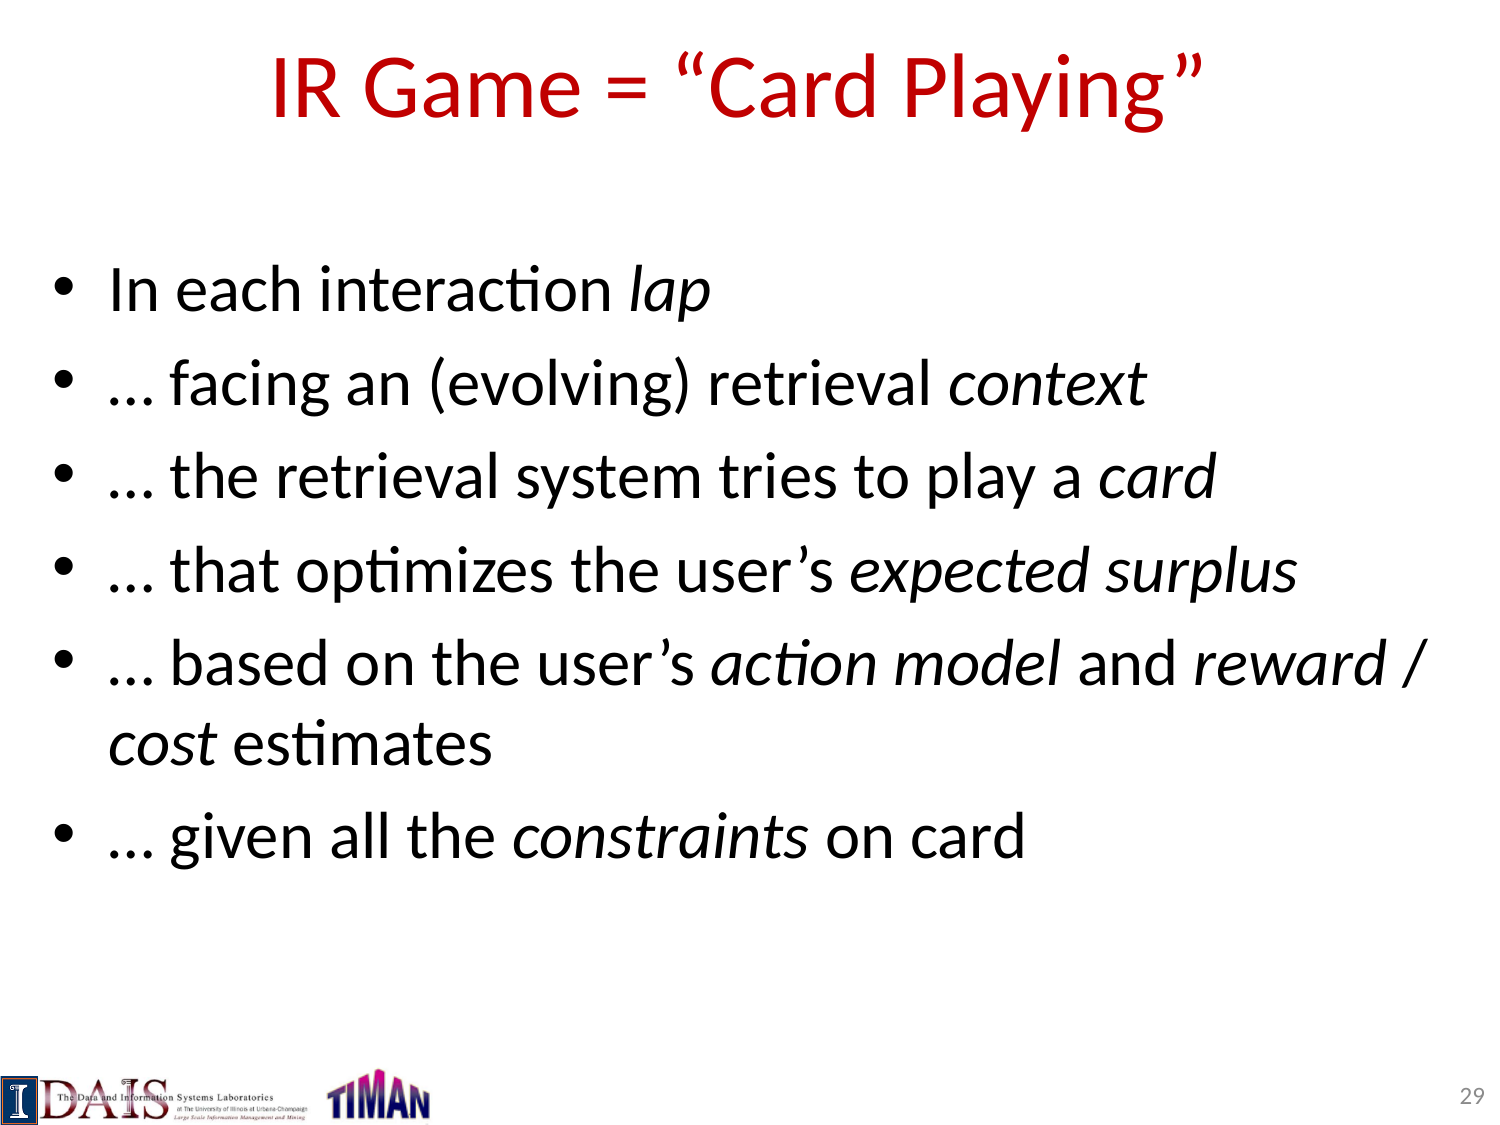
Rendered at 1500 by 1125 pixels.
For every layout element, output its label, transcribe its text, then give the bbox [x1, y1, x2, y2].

list In each interaction lap … facing an (evolving) retrieval context … the retrieval system tries to play a card … that optimizes the user’s expected surplus … based on the user’s action model and reward / cost estimates … given all the constraints on card [37, 237, 1475, 1005]
slide_number 29 [1149, 1065, 1500, 1125]
picture [0, 1064, 438, 1125]
title IR Game = “Card Playing” [0, 0, 1500, 163]
